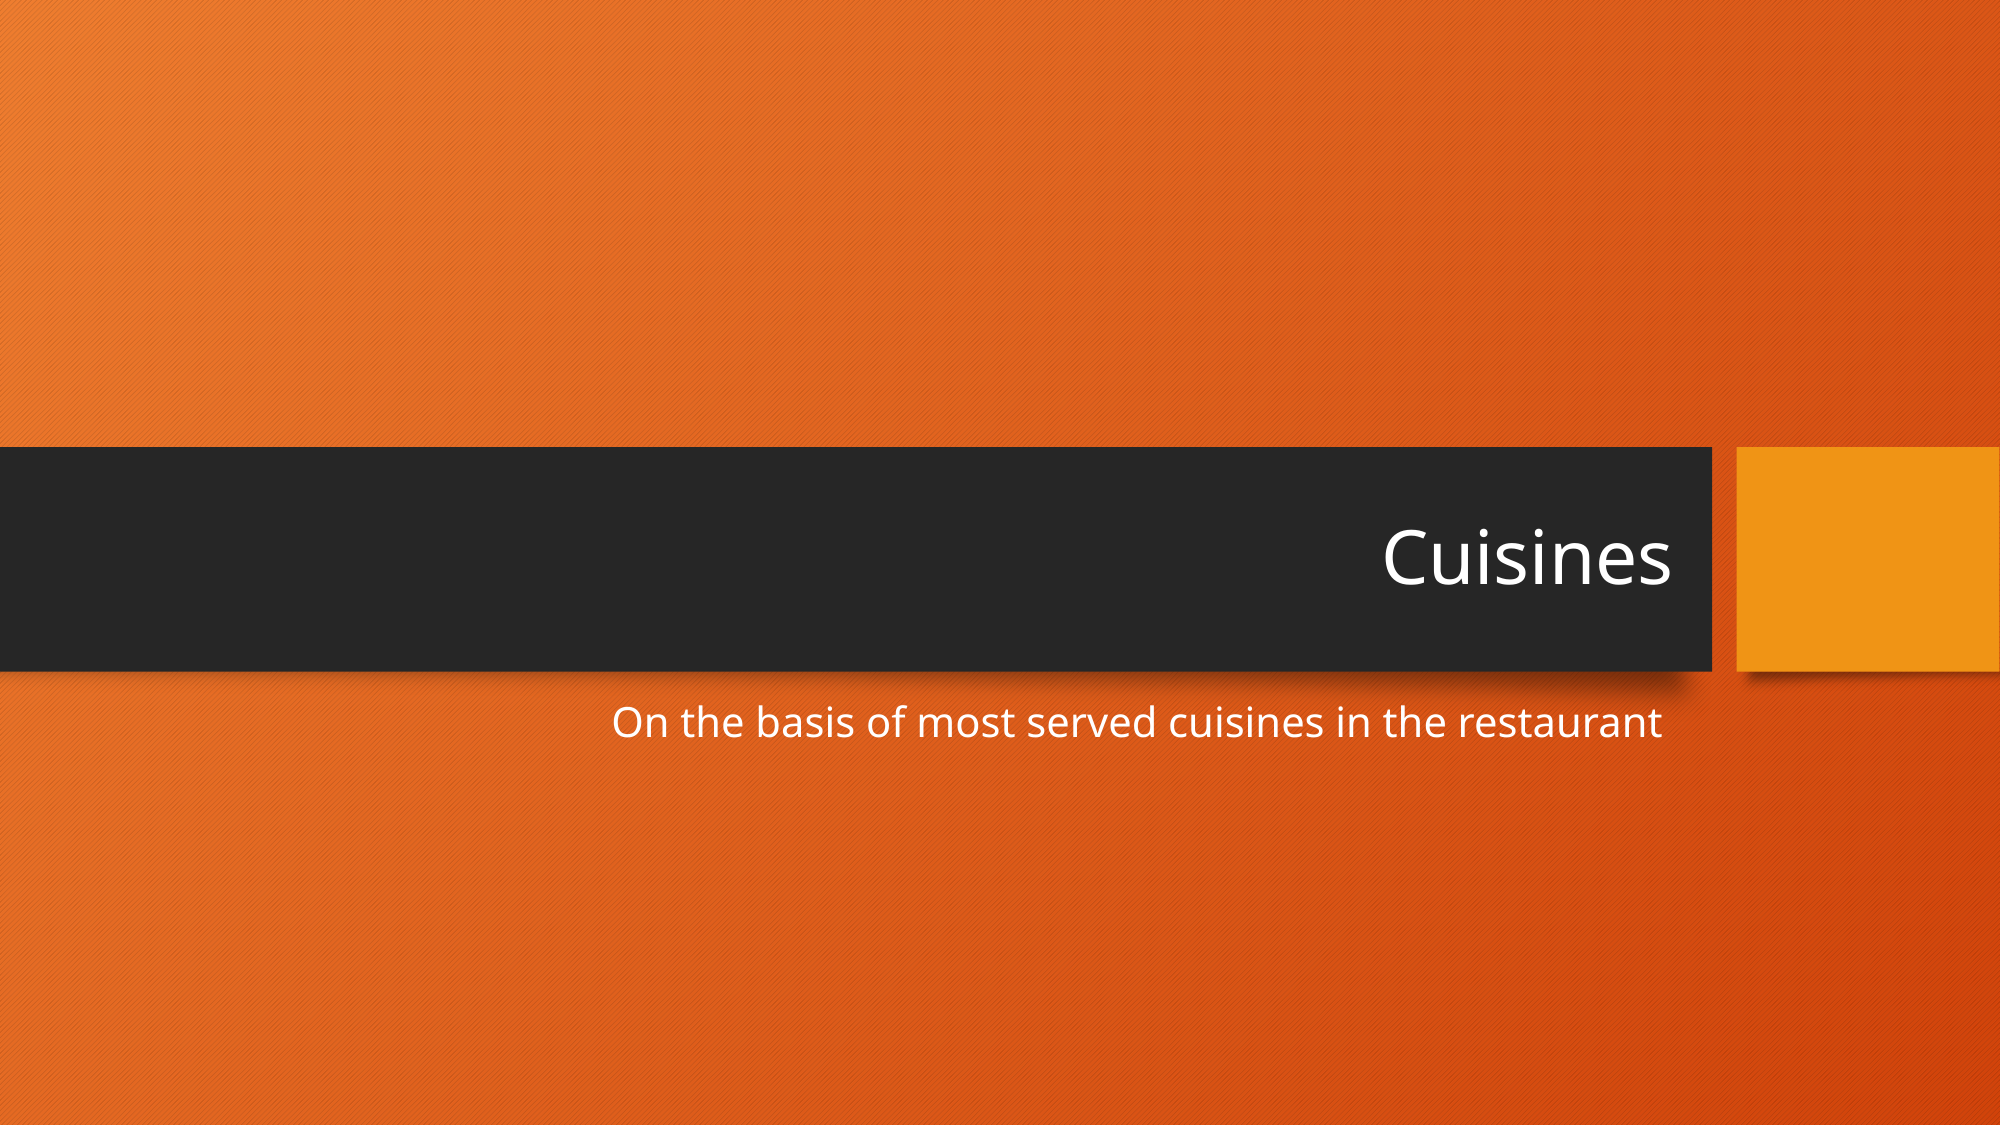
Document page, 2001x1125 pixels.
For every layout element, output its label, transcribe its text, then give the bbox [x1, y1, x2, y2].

list On the basis of most served cuisines in the restaurant [111, 694, 1689, 974]
picture [1736, 672, 2000, 695]
title Cuisines [111, 470, 1689, 650]
picture [0, 672, 1713, 724]
